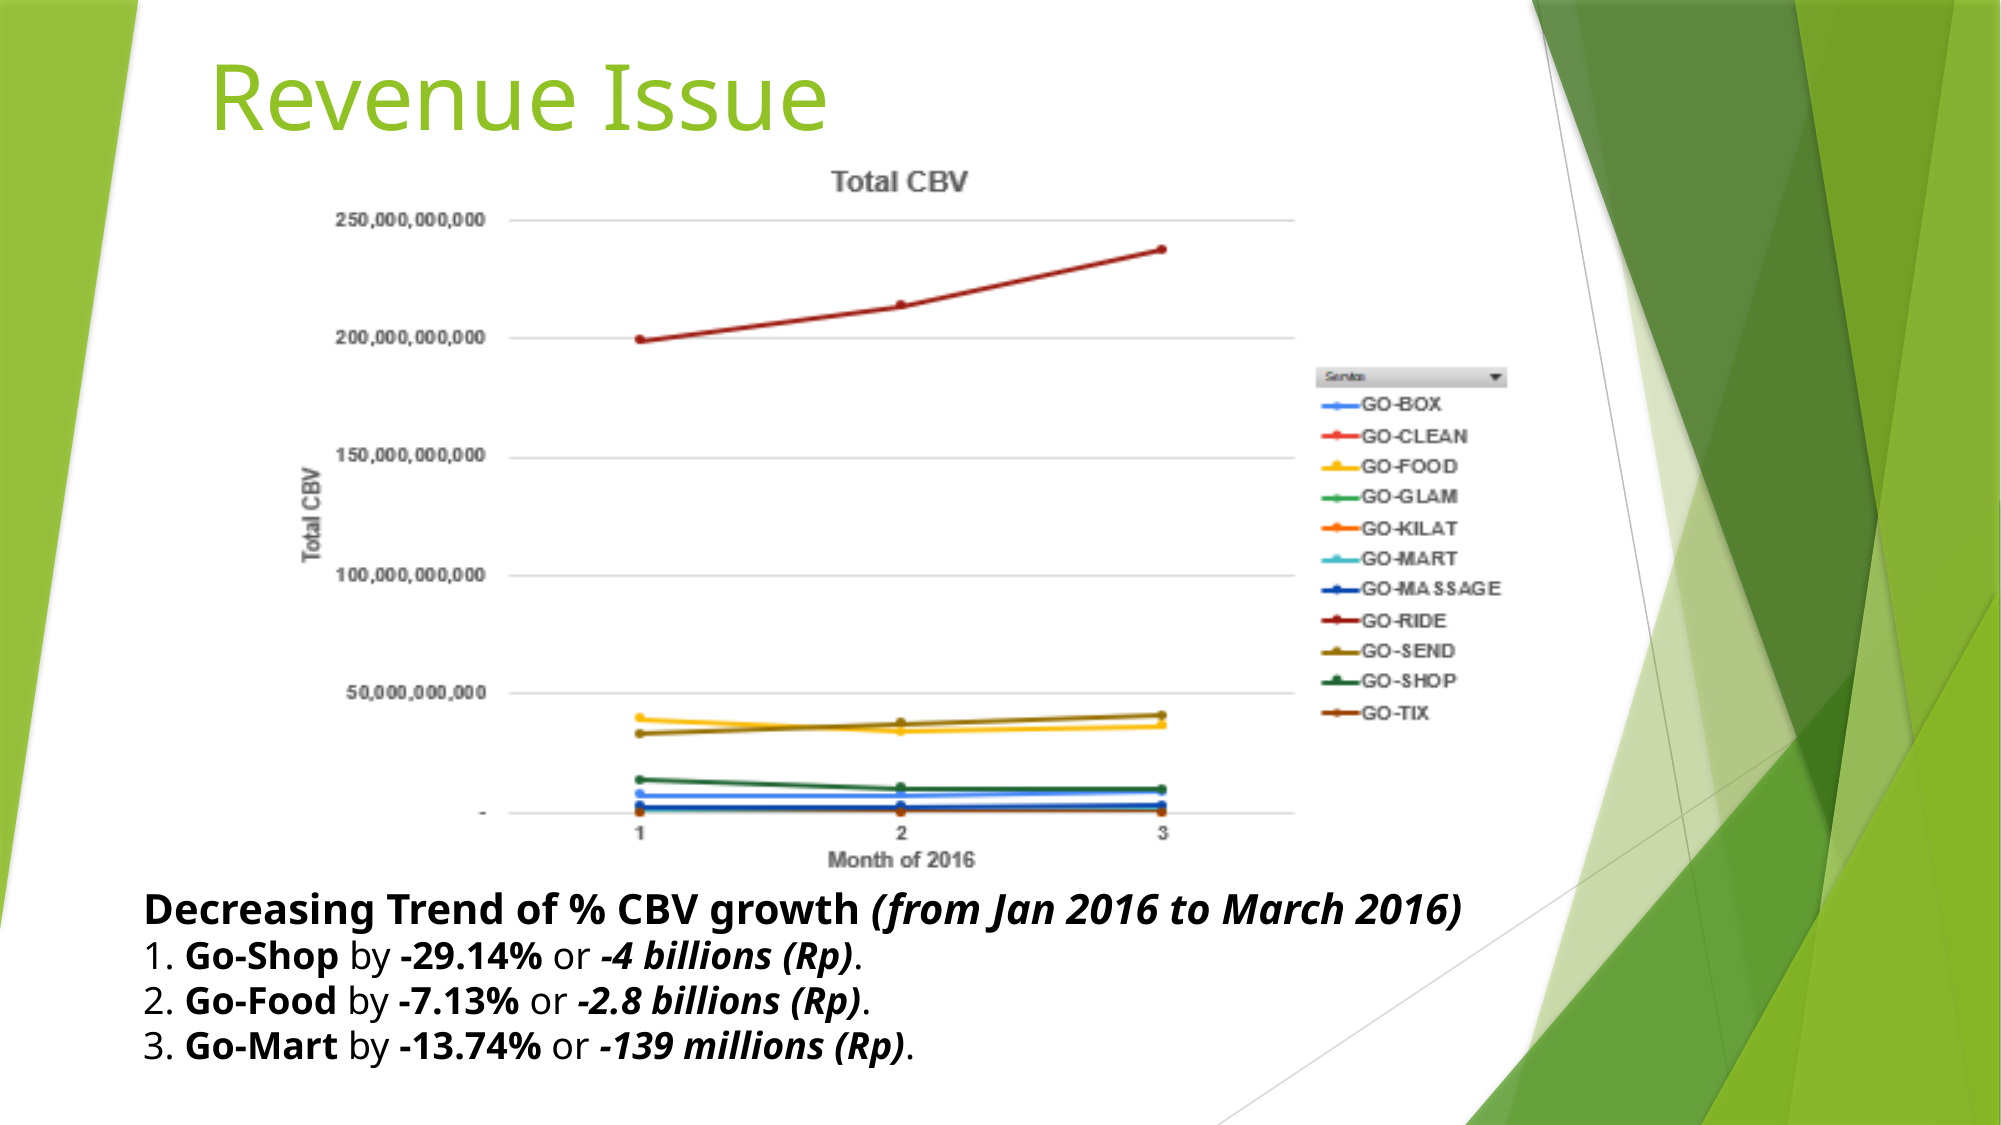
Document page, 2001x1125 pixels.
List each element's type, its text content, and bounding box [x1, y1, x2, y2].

text_box Revenue Issue [193, 0, 1604, 157]
picture [284, 166, 1513, 876]
text_box Decreasing Trend of % CBV growth (from Jan 2016 to March 2016) 1. Go-Shop by -29.14% or -4 billions (Rp). 2. Go-Food by -7.13% or -2.8 billions (Rp). 3. Go-Mart by -13.74% or -139 millions (Rp). [128, 875, 1478, 1075]
